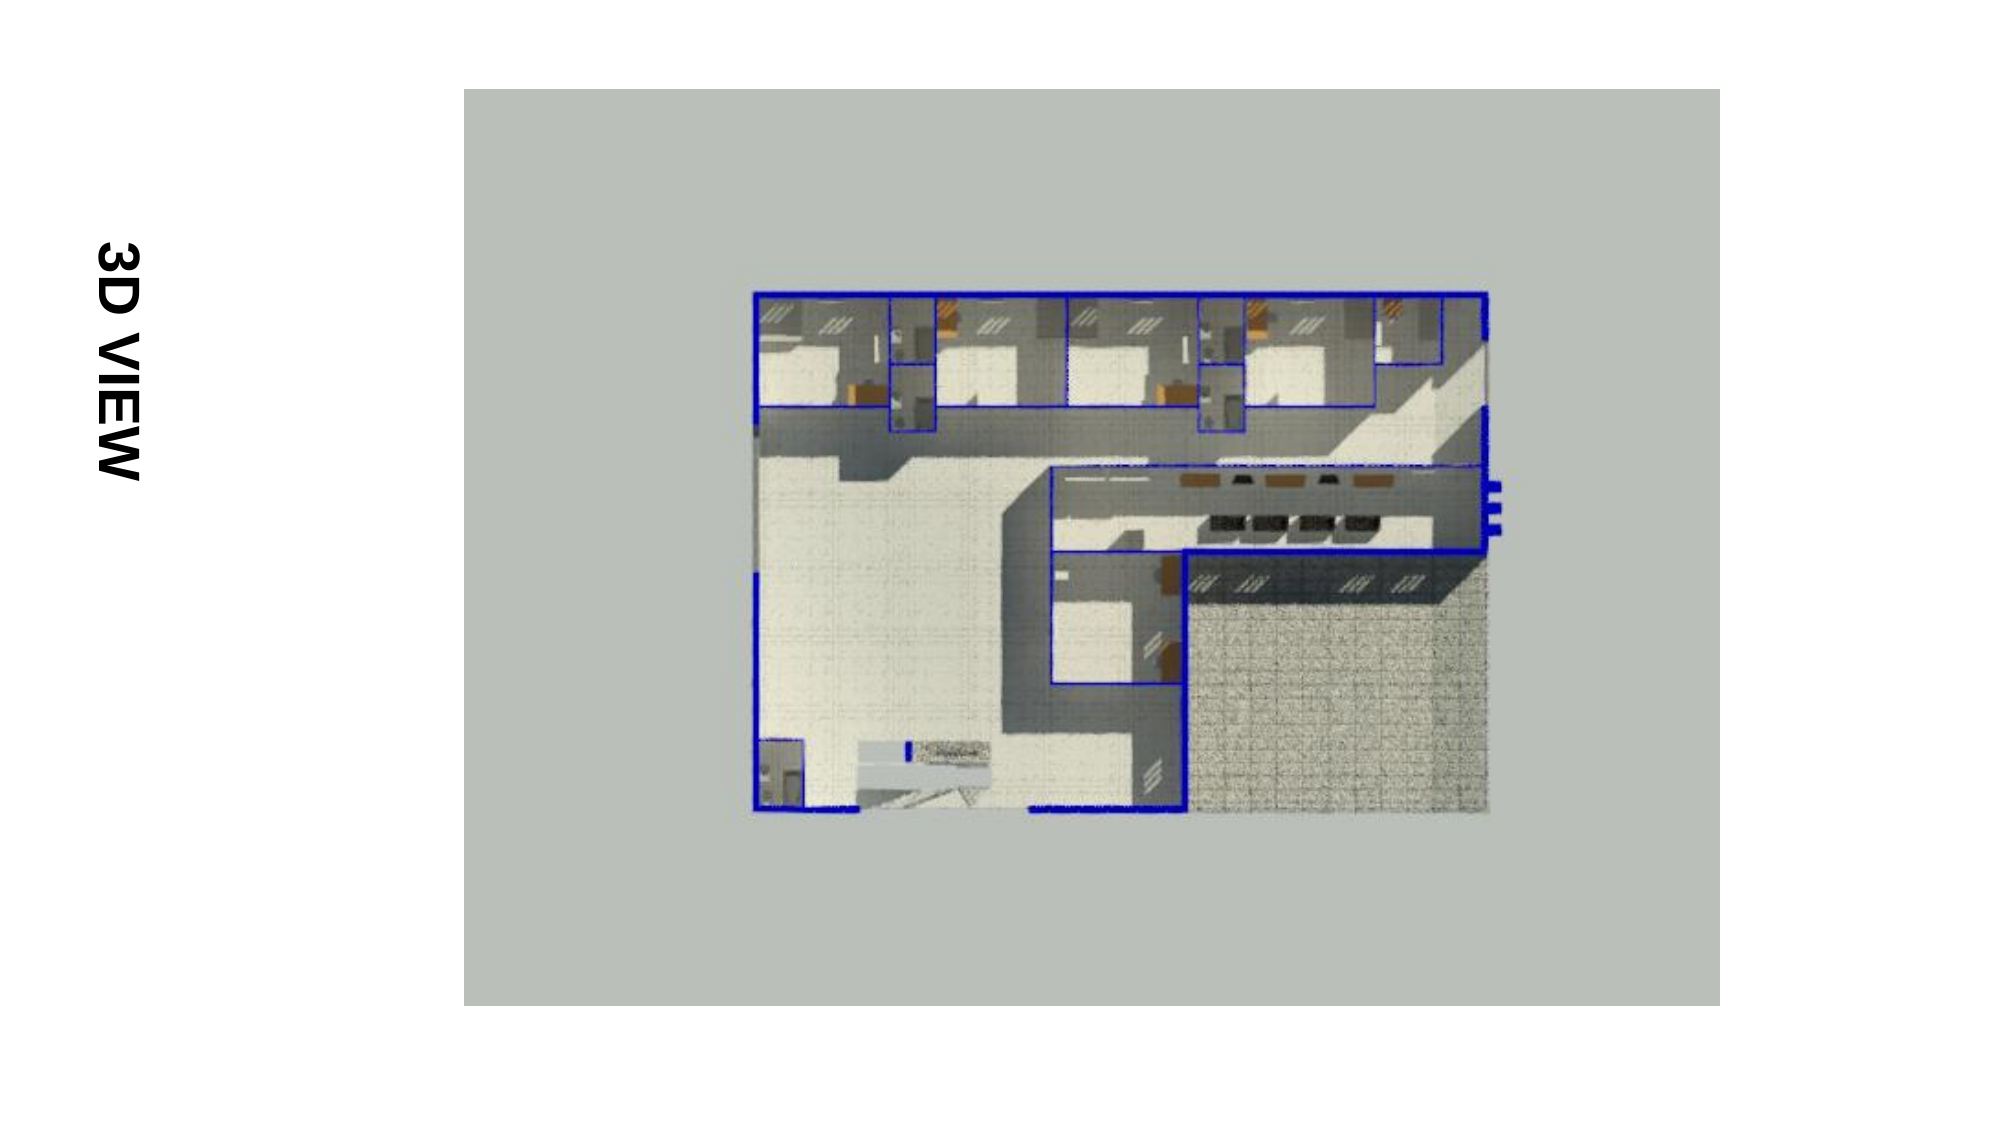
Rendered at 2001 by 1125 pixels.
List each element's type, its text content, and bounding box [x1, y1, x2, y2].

text_box 3D VIEW [63, 227, 165, 1044]
picture [464, 89, 1720, 1006]
